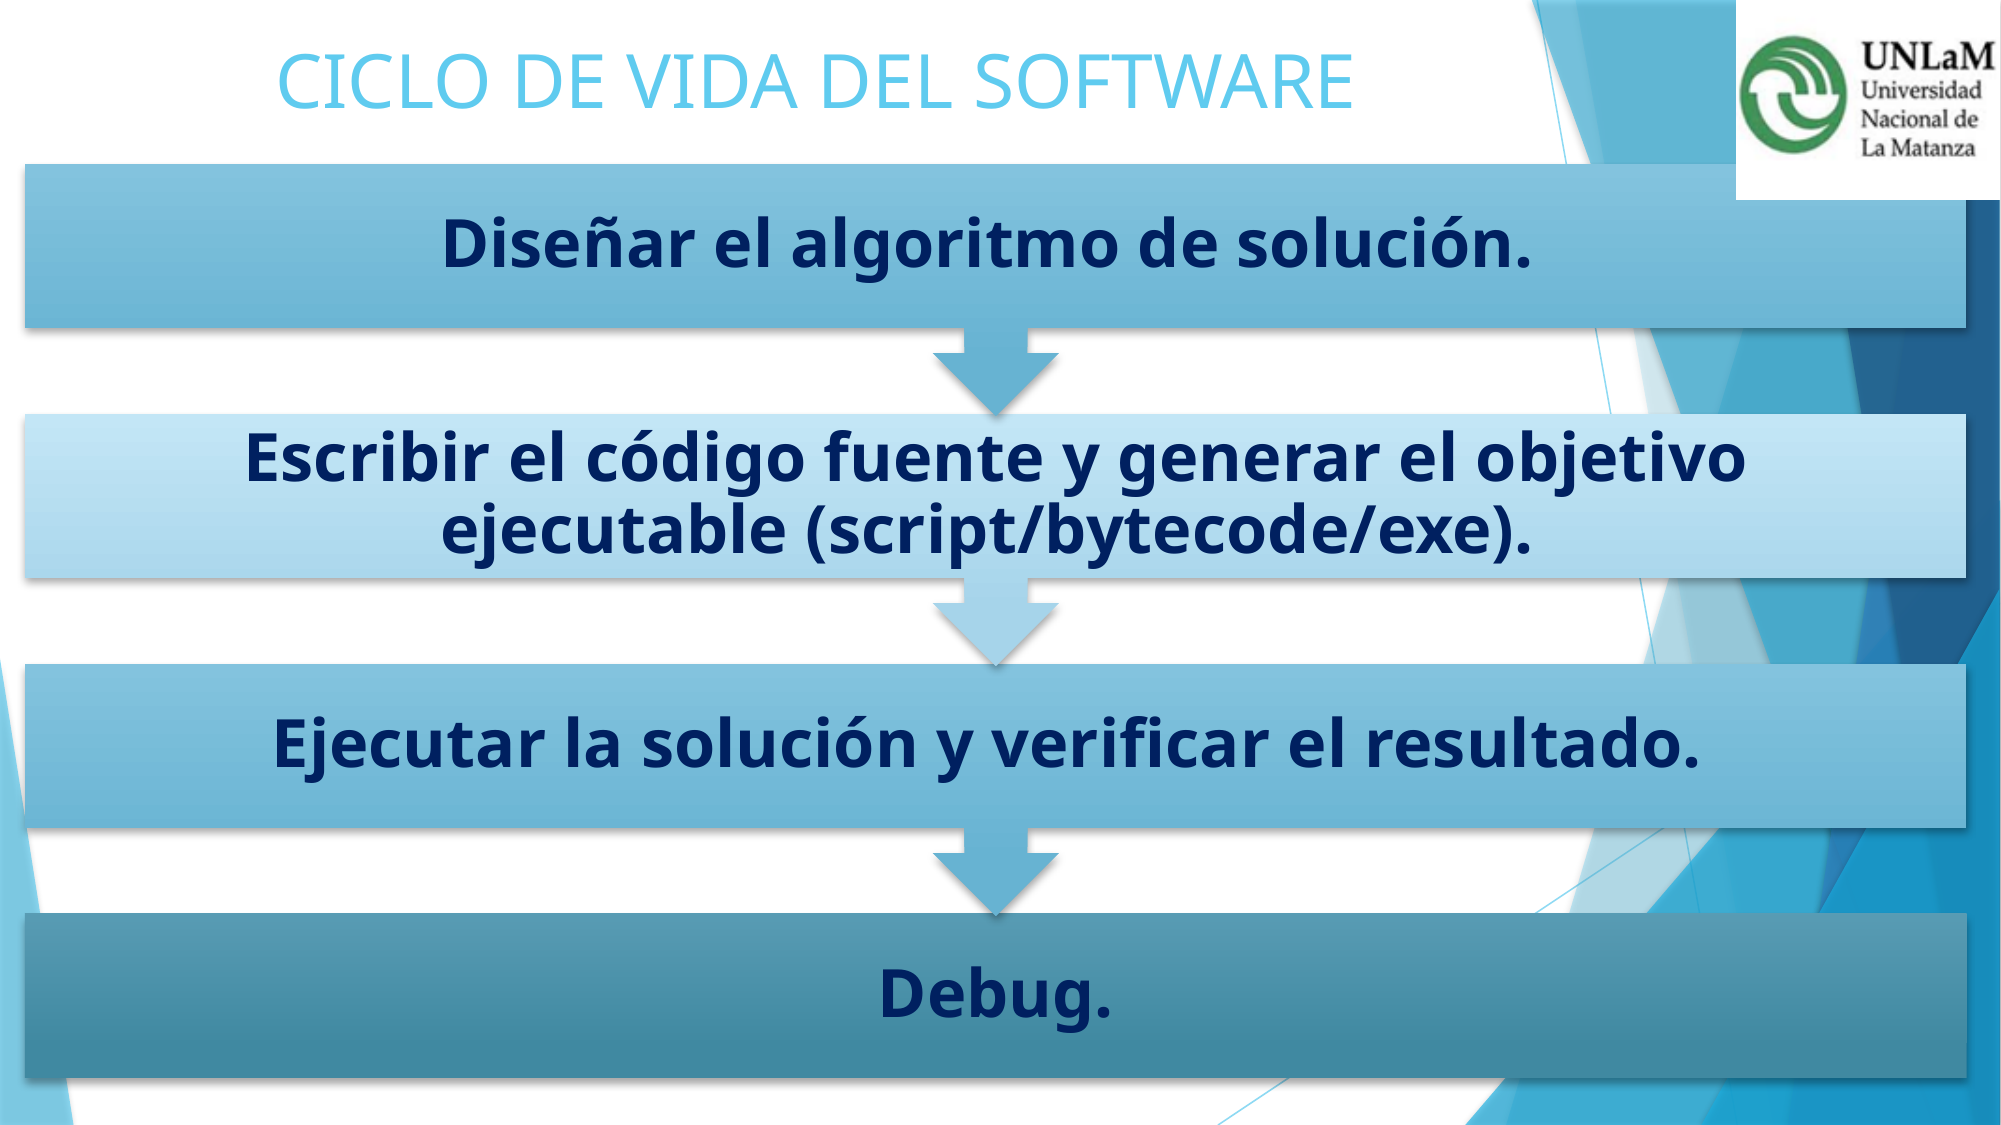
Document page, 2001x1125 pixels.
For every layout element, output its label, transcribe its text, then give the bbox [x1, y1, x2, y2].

title CICLO DE VIDA DEL SOFTWARE [111, 25, 1522, 162]
picture [1736, 0, 2000, 201]
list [24, 162, 1968, 1079]
